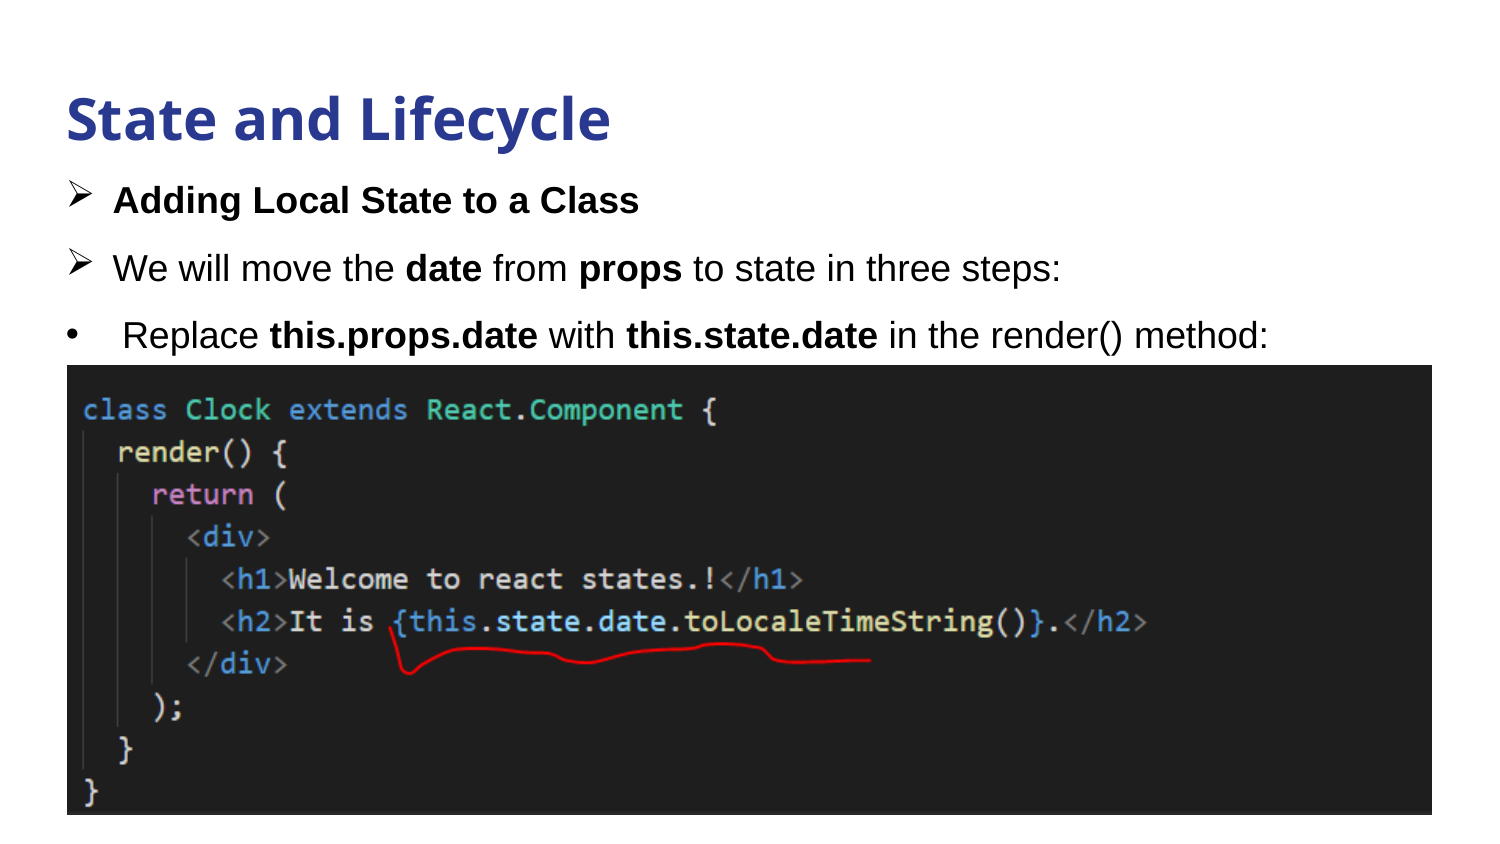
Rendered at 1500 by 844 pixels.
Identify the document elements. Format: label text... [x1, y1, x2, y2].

text_box Adding Local State to a Class We will move the date from props to state in three steps: Replace this.props.date with this.state.date in the render() method: [51, 146, 1349, 364]
title State and Lifecycle [51, 67, 1449, 167]
picture [67, 365, 1433, 815]
